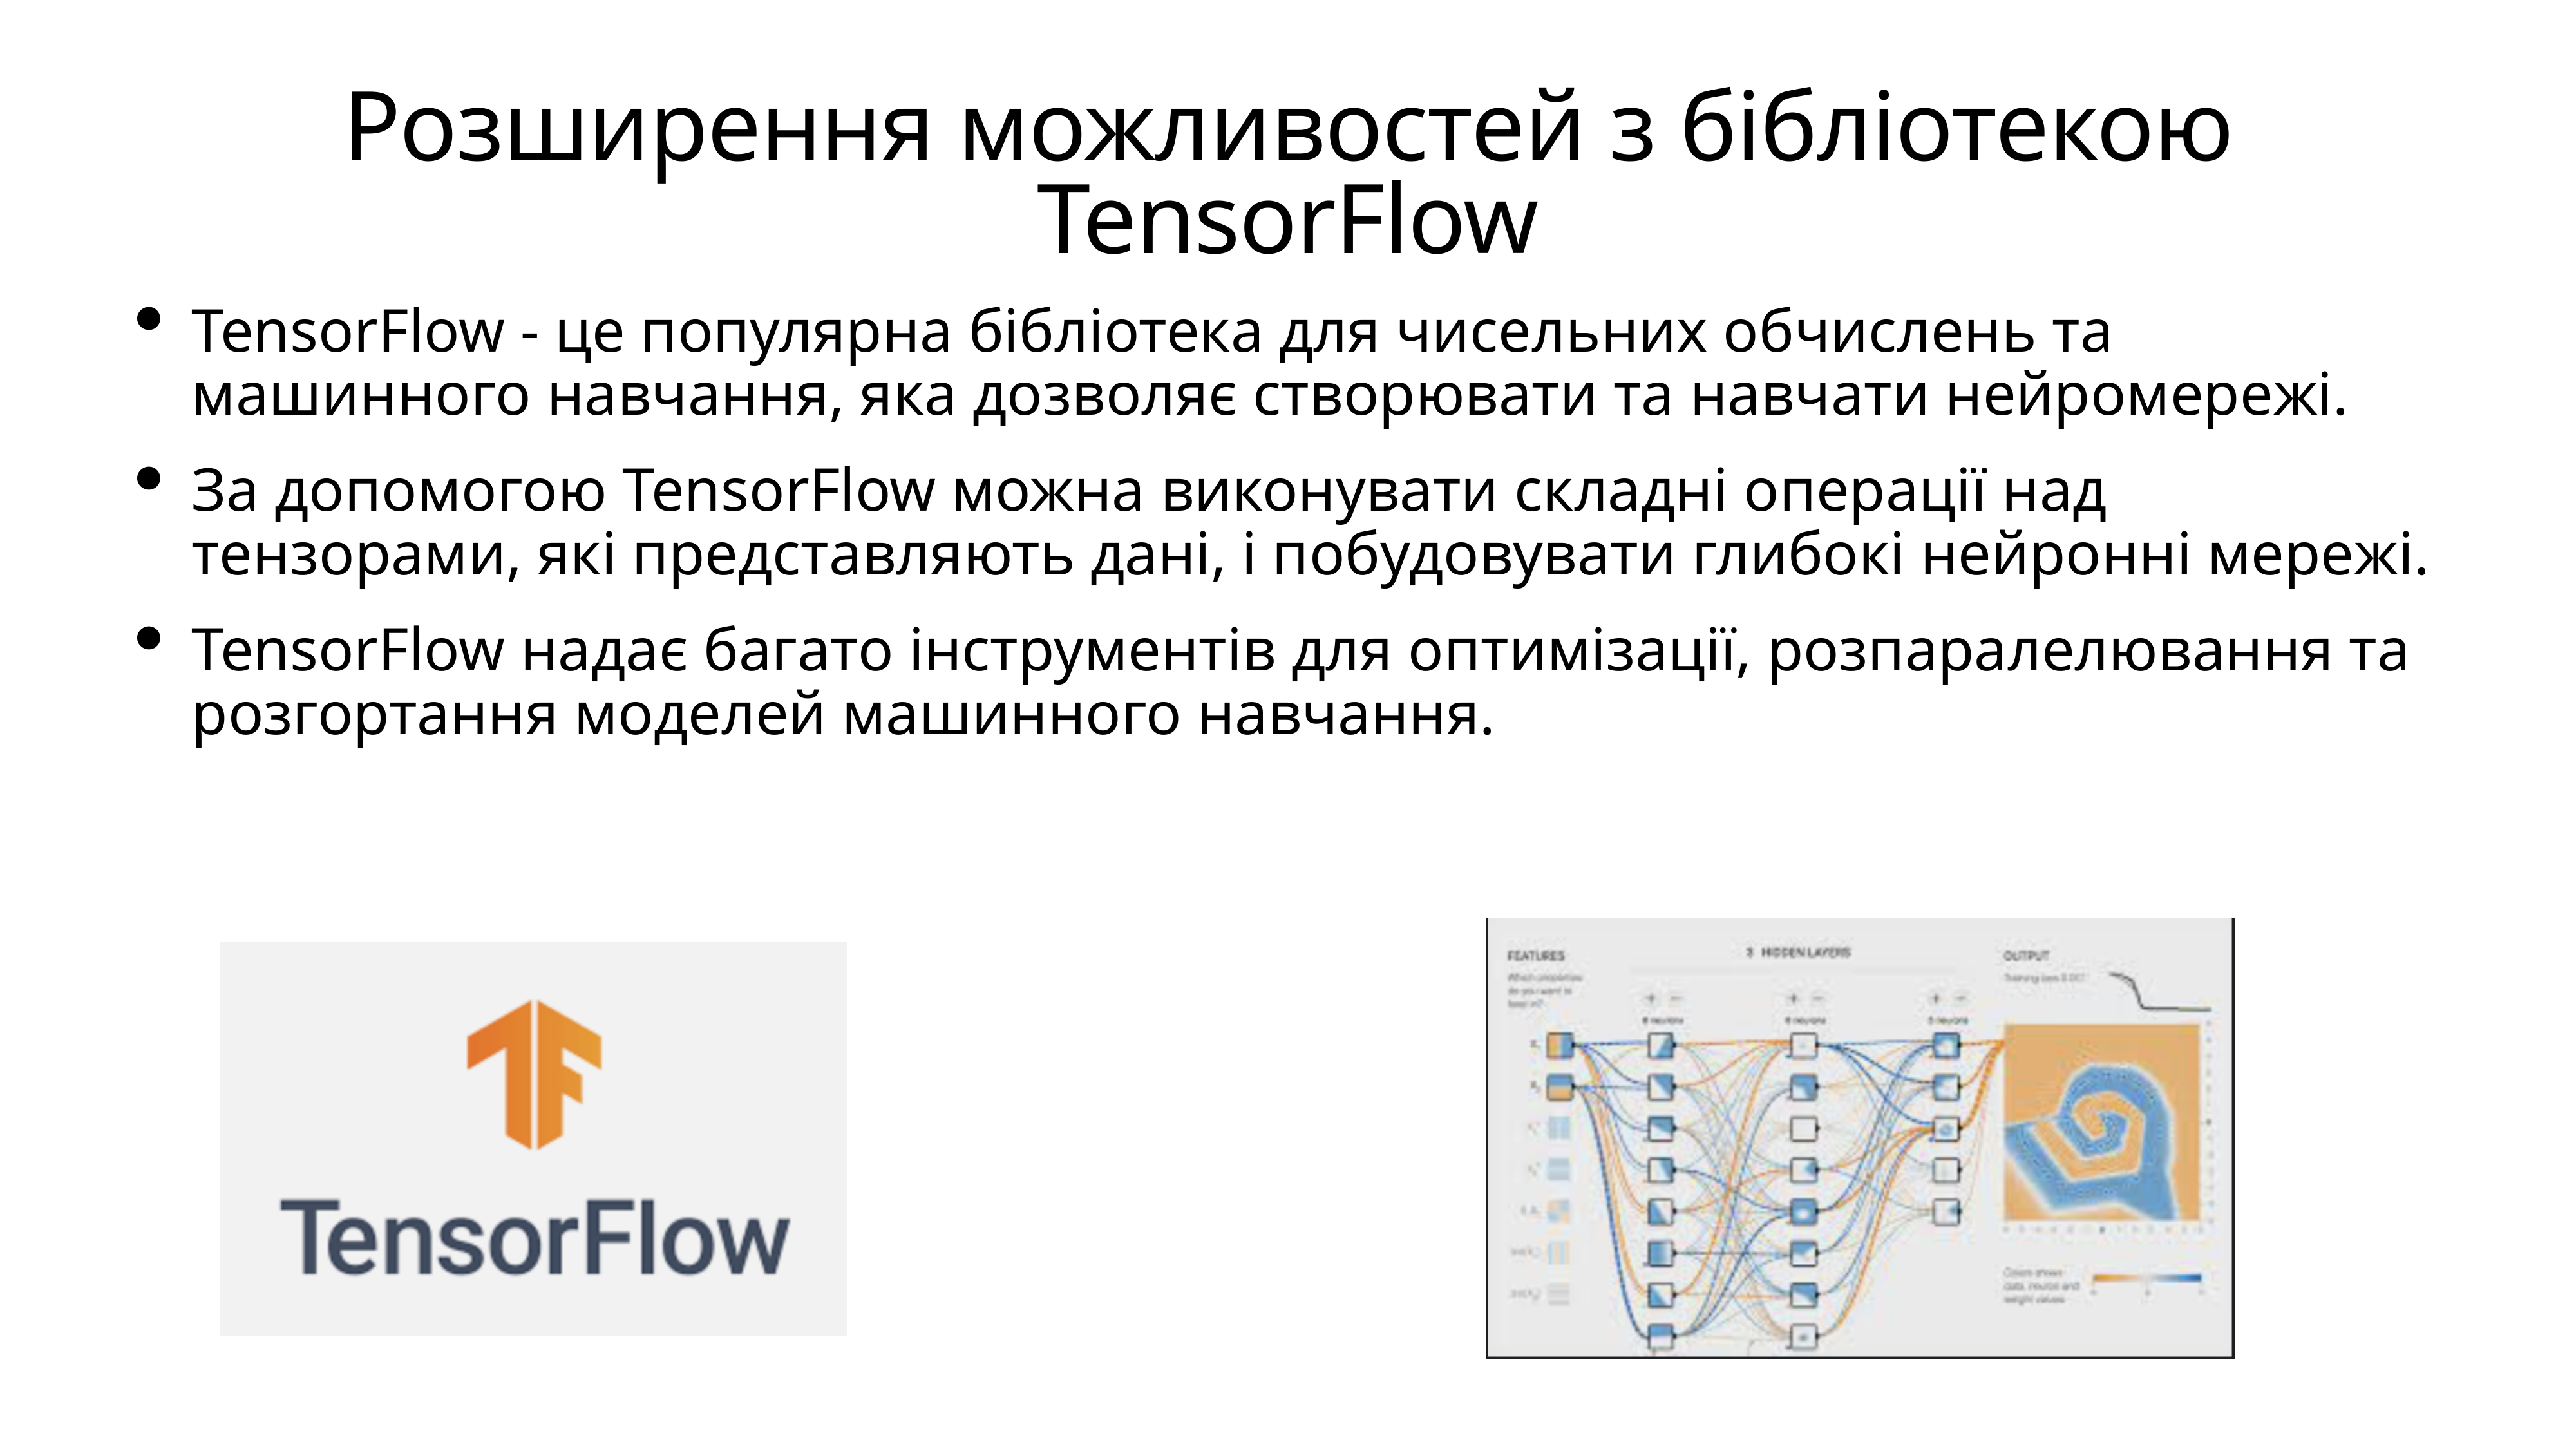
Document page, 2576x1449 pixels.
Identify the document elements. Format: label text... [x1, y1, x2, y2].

picture [220, 942, 847, 1336]
picture [1486, 918, 2235, 1359]
title Розширення можливостей з бібліотекою TensorFlow [128, 81, 2448, 265]
list TensorFlow - це популярна бібліотека для чисельних обчислень та машинного навчання, яка дозволяє створювати та навчати нейромережі. За допомогою TensorFlow можна виконувати складні операції над тензорами, які представляють дані, і побудовувати глибокі нейронні мережі. TensorFlow надає багато інструментів для оптимізації, розпаралелювання та розгортання моделей машинного навчання. [128, 294, 2448, 1192]
